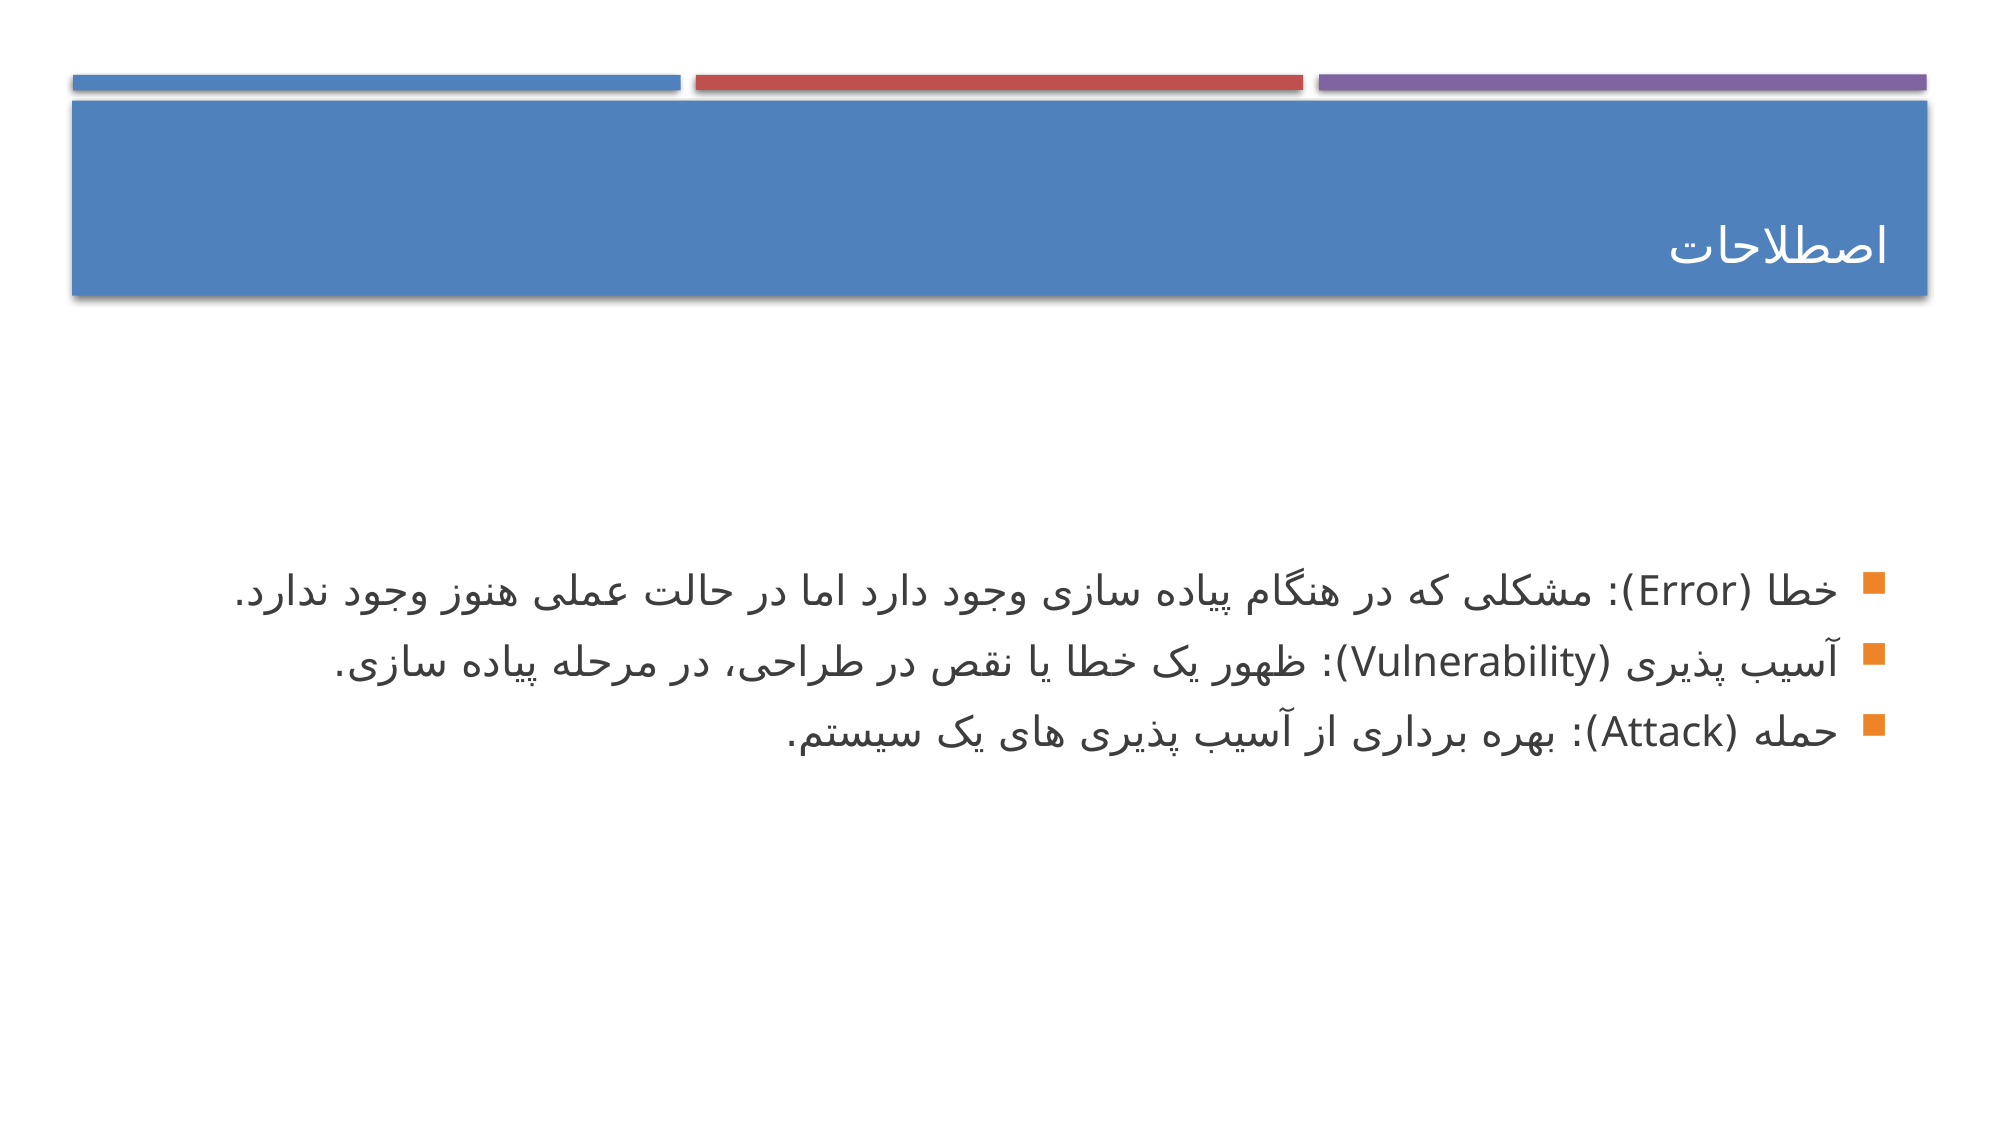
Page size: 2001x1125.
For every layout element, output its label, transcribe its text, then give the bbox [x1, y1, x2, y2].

text_box اصطلاحات [95, 115, 1905, 282]
text_box خطا (Error): مشکلی که در هنگام پیاده سازی وجود دارد اما در حالت عملی هنوز وجود ندارد. آسیب پذیری (Vulnerability): ظهور یک خطا یا نقص در طراحی، در مرحله پیاده سازی. حمله (Attack): بهره برداری از آسیب پذیری های یک سیستم. [95, 357, 1905, 961]
